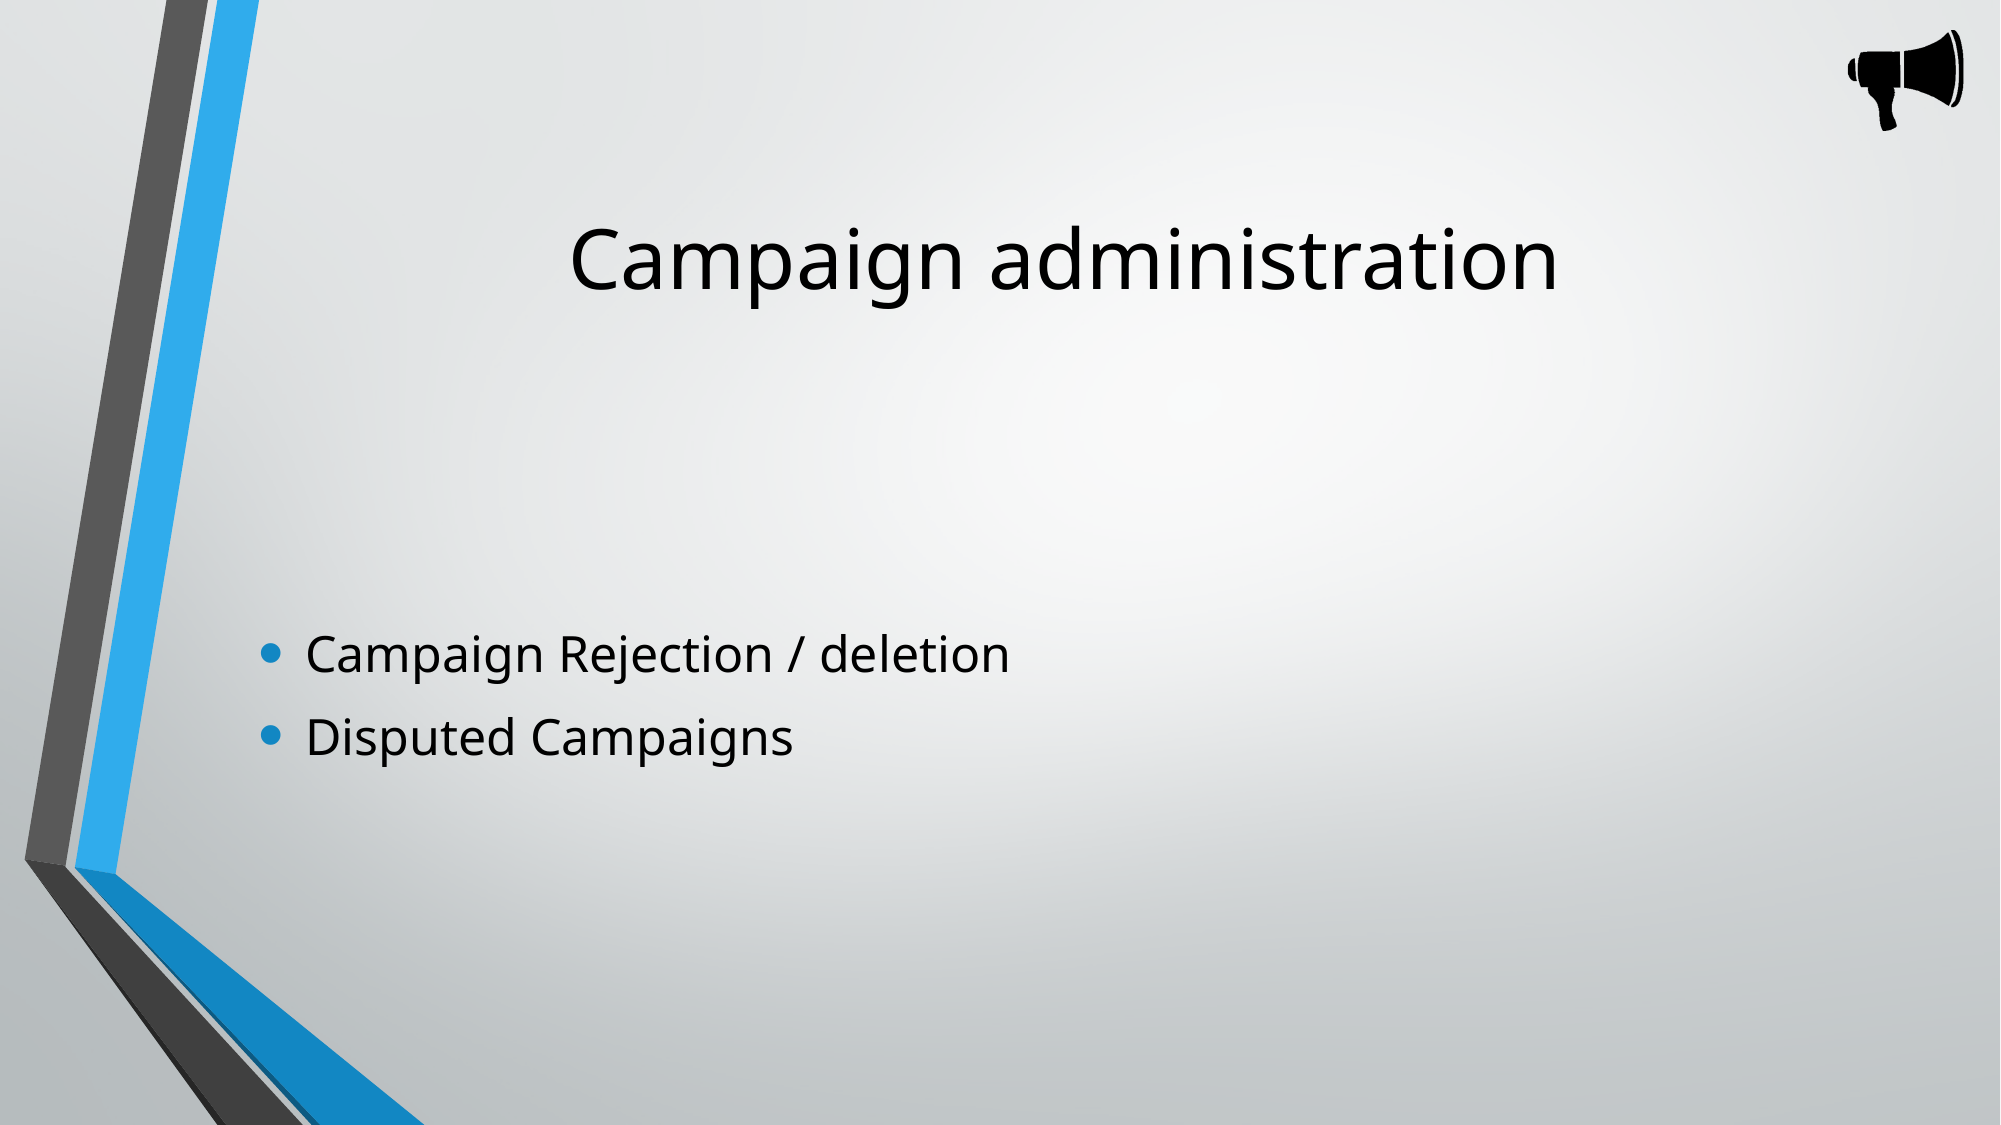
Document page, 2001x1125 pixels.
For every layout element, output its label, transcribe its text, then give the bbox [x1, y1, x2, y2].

list Campaign Rejection / deletion Disputed Campaigns [243, 437, 1887, 950]
picture [1841, 16, 1970, 145]
title Campaign administration [243, 112, 1887, 400]
